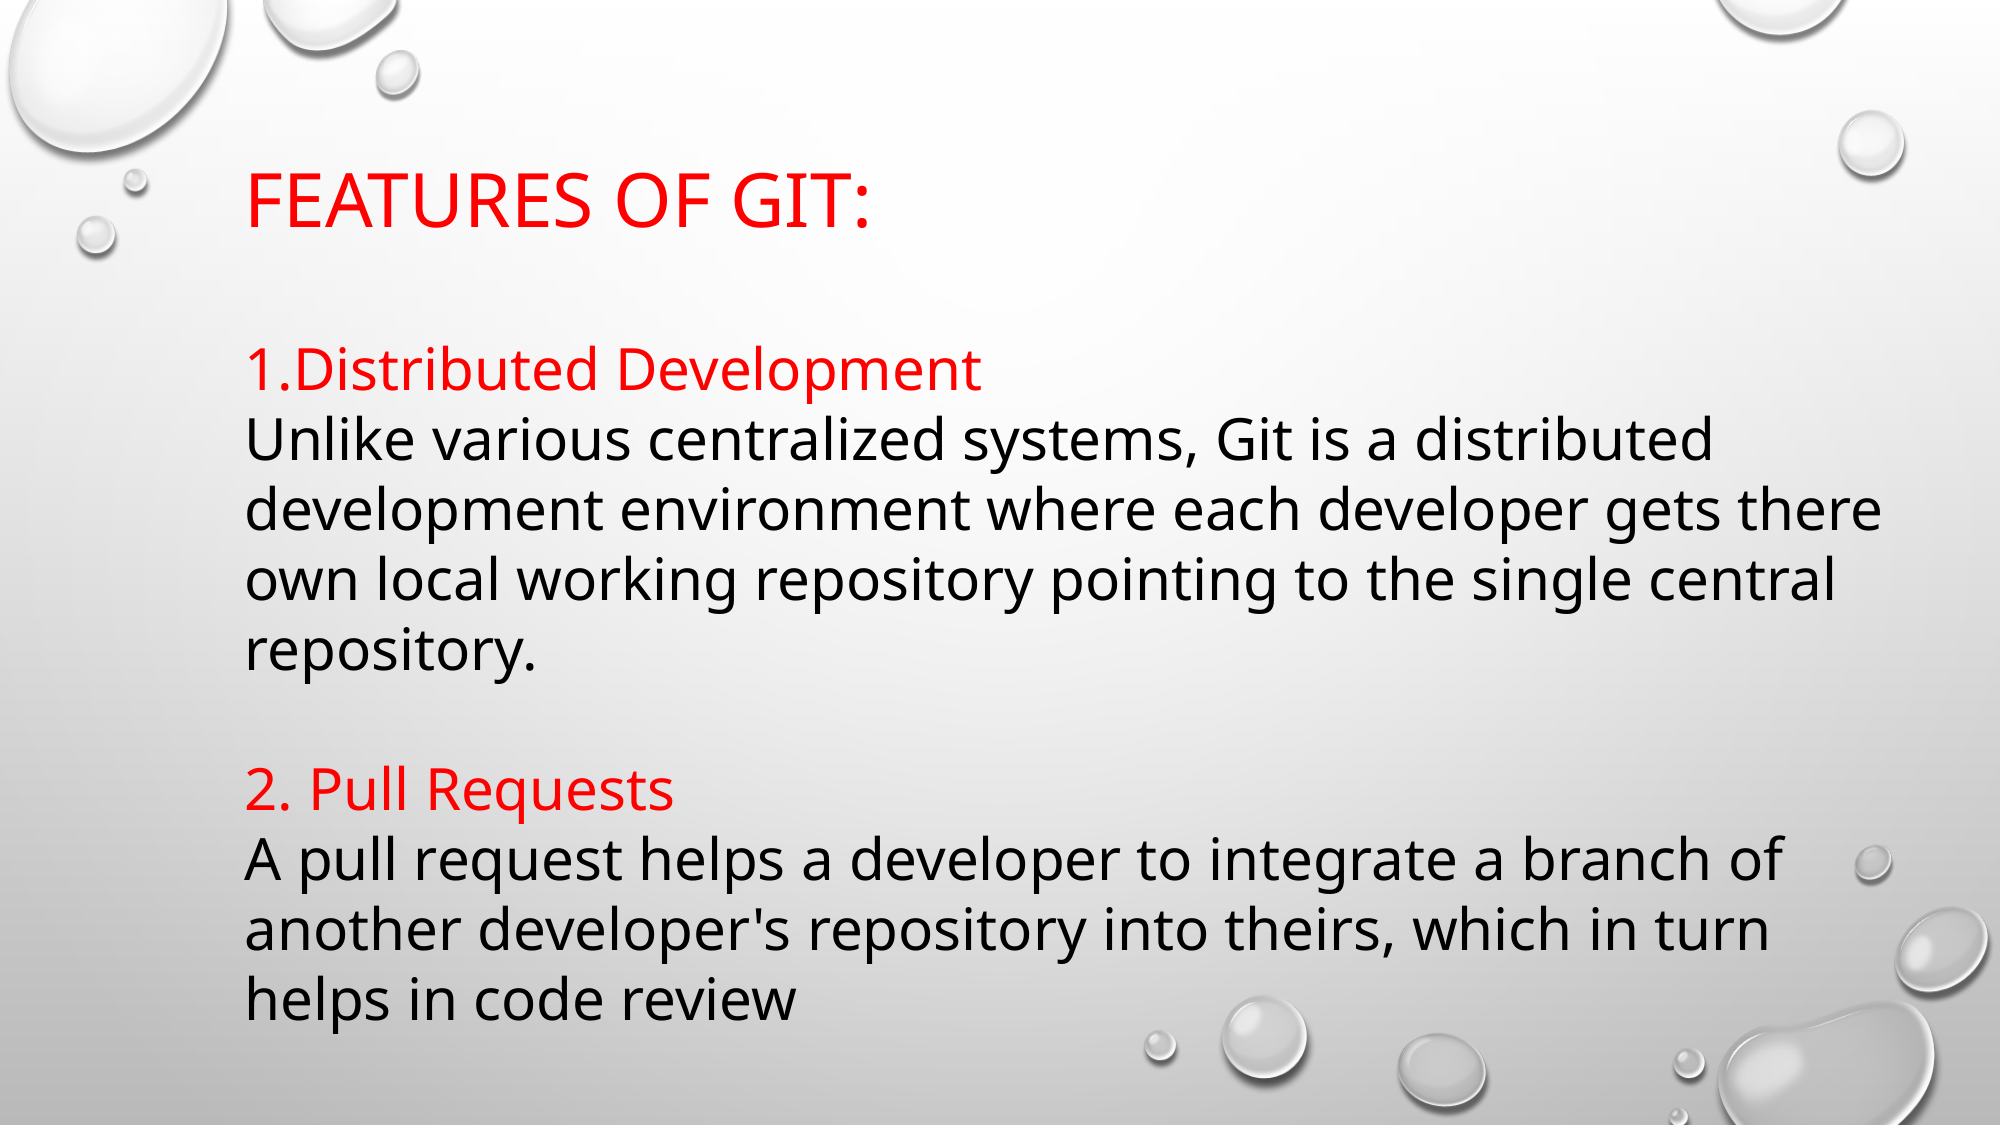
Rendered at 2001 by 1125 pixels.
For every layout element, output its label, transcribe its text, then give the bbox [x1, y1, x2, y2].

picture [0, 0, 2000, 1125]
text_box FEATURES OF GIT: 1.Distributed Development Unlike various centralized systems, Git is a distributed development environment where each developer gets there own local working repository pointing to the single central repository. 2. Pull Requests A pull request helps a developer to integrate a branch of another developer's repository into theirs, which in turn helps in code review [229, 144, 1926, 1125]
